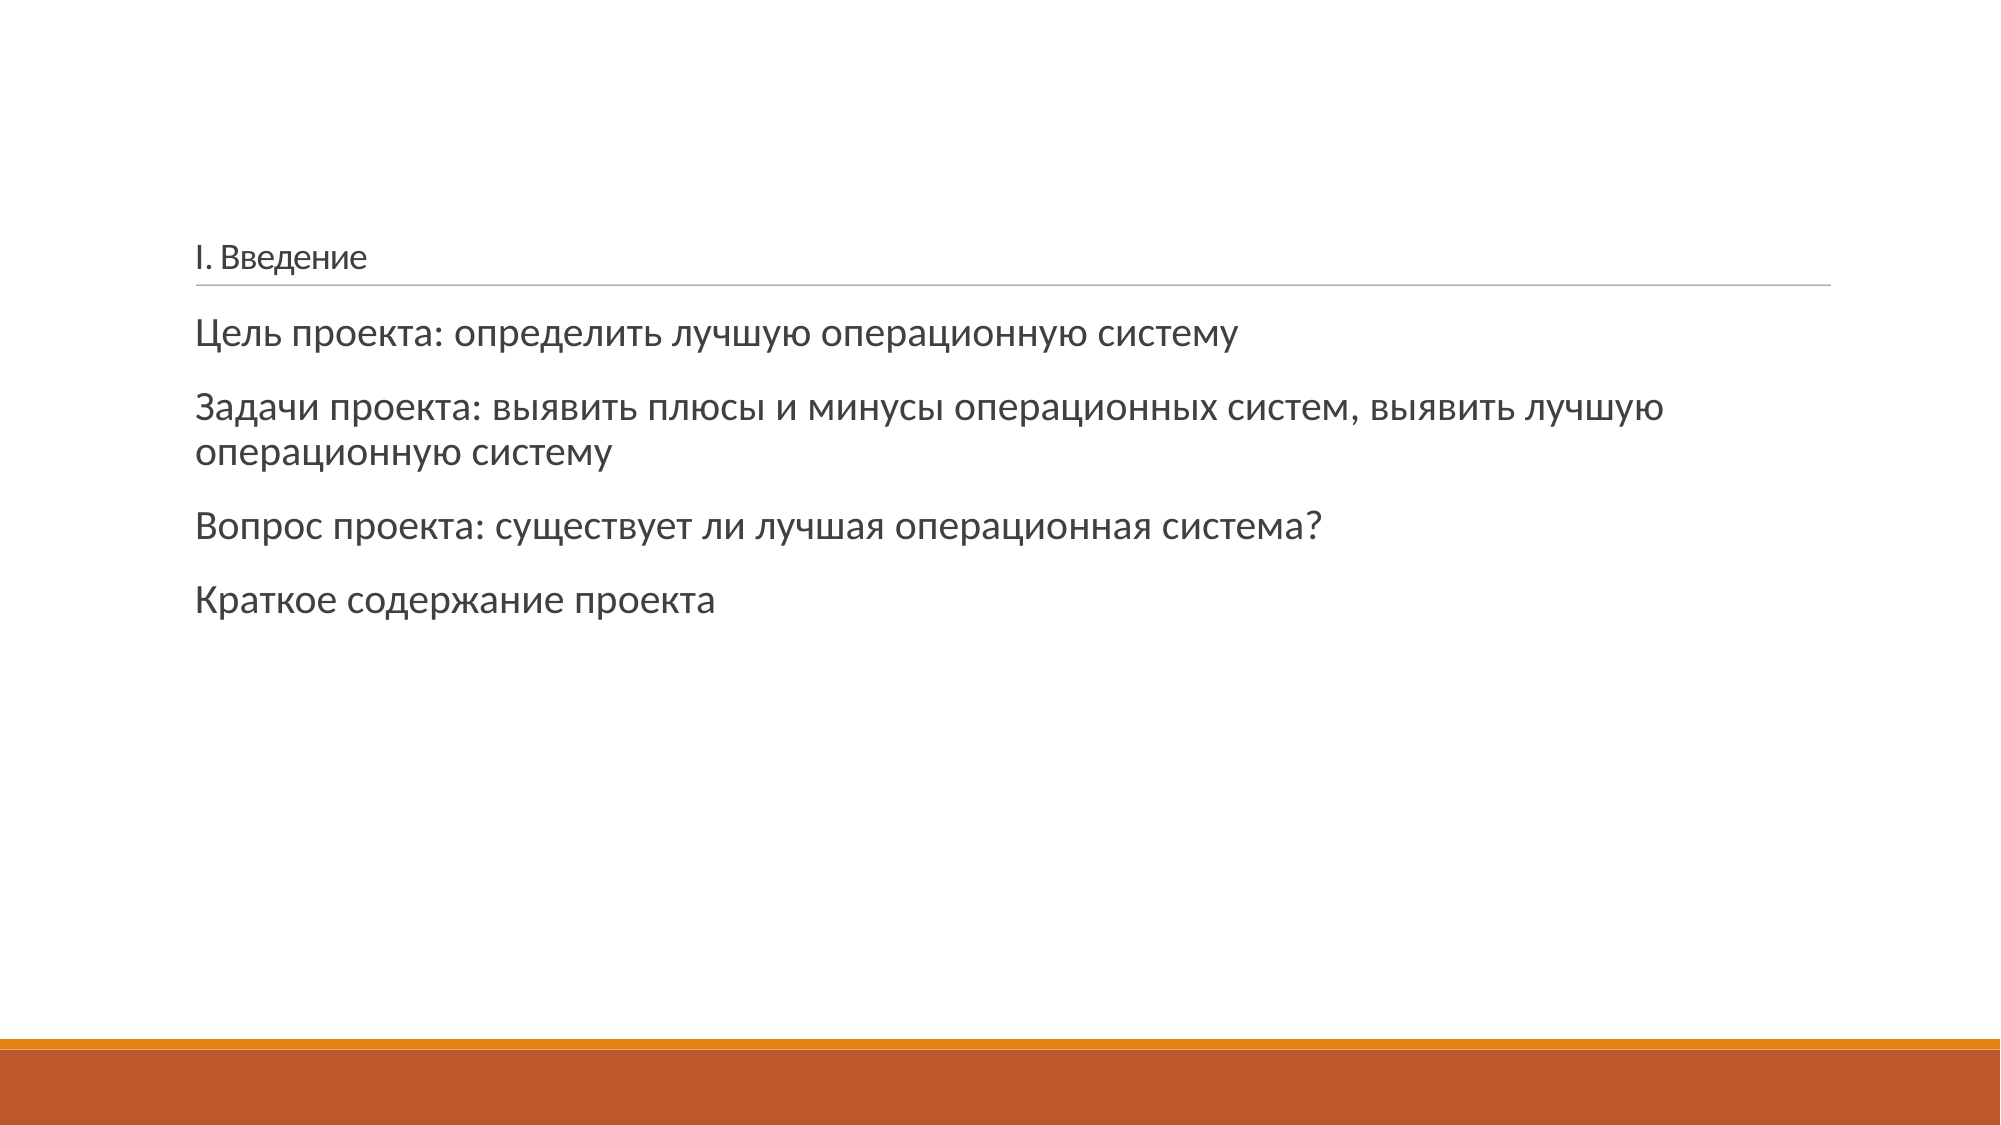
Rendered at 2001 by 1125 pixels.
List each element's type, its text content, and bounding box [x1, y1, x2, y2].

title I. Введение [180, 47, 1830, 285]
list Цель проекта: определить лучшую операционную систему Задачи проекта: выявить плюсы и минусы операционных систем, выявить лучшую операционную систему Вопрос проекта: существует ли лучшая операционная система? Краткое содержание проекта [180, 302, 1830, 963]
